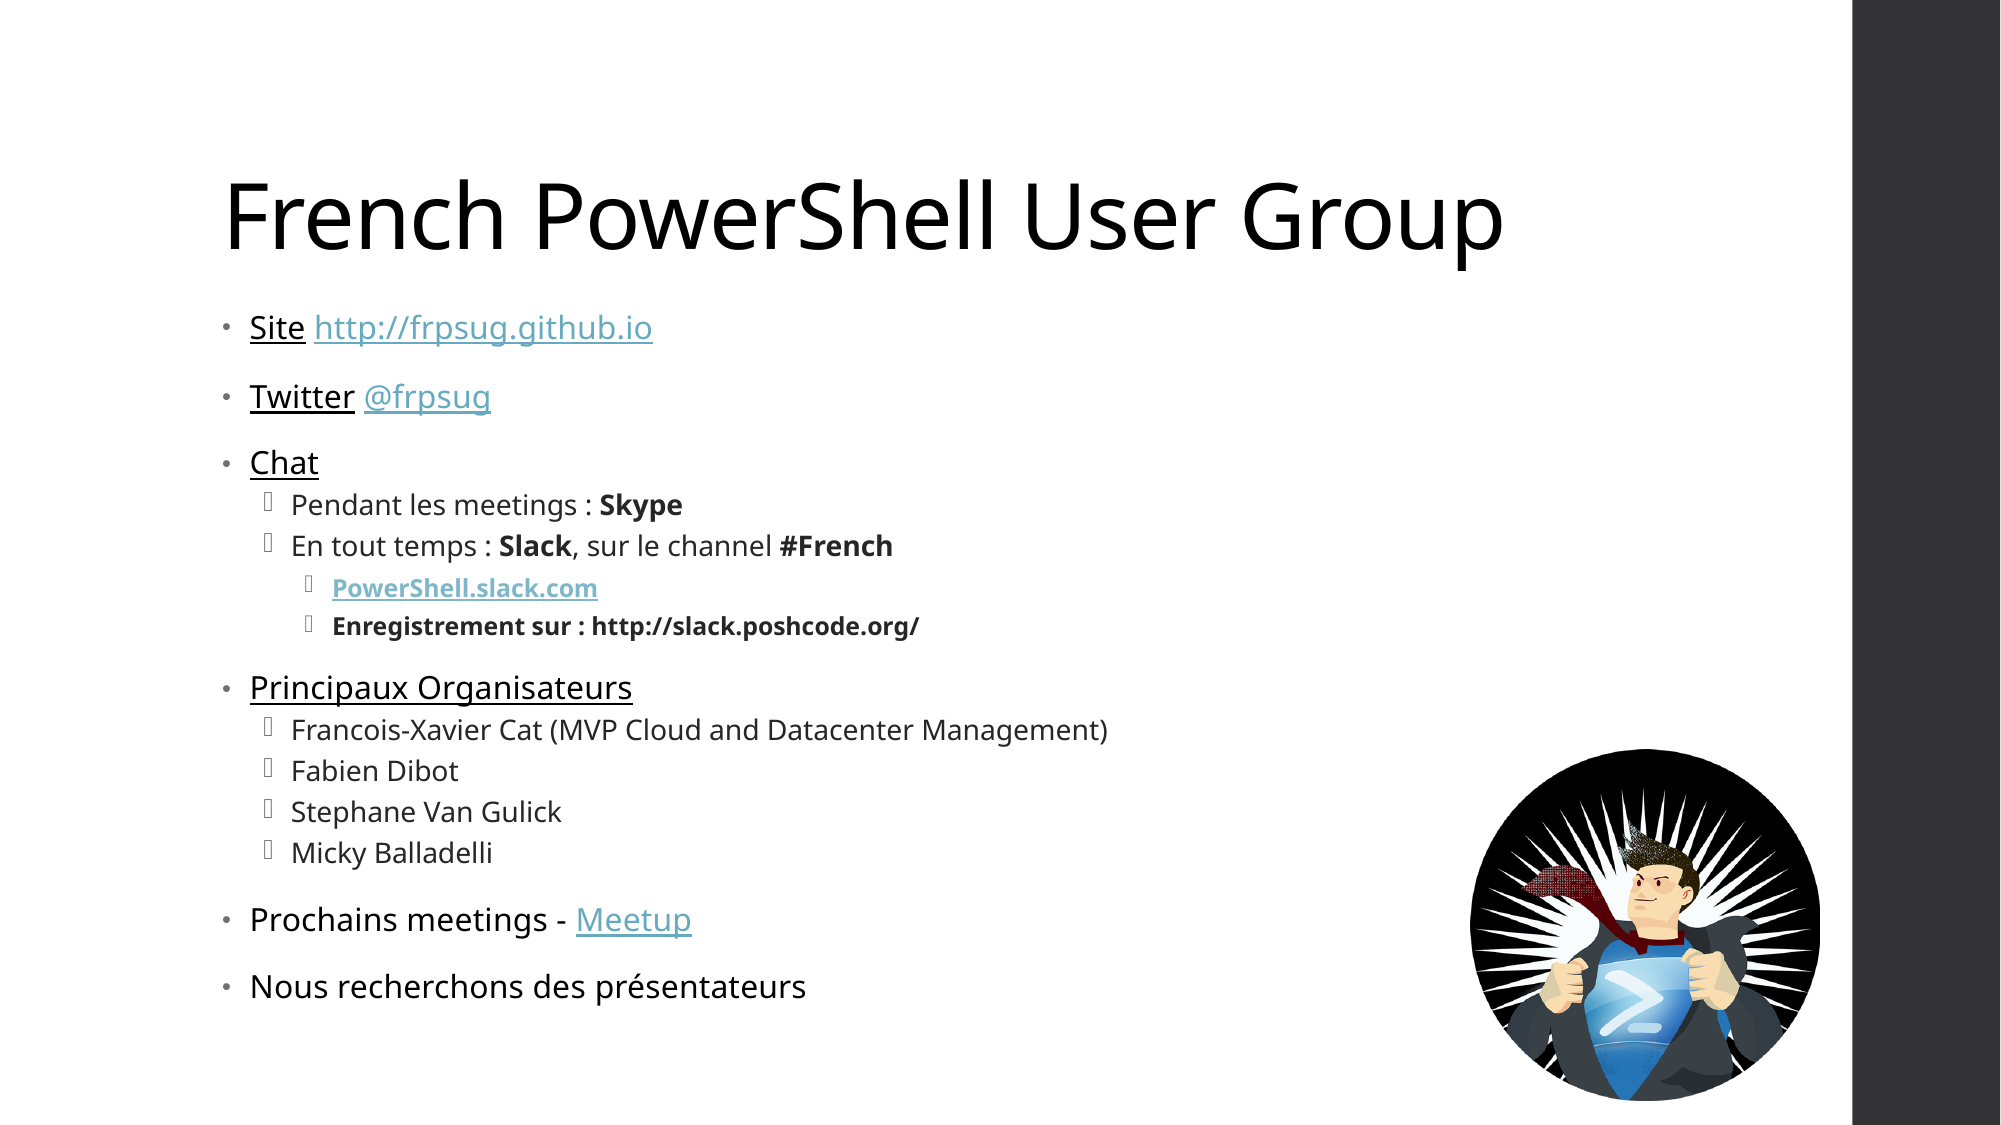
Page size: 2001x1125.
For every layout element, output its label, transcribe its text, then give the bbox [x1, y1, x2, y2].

title French PowerShell User Group [206, 60, 1797, 278]
picture [1470, 749, 1820, 1101]
list Site http://frpsug.github.io Twitter @frpsug Chat Pendant les meetings : Skype En tout temps : Slack, sur le channel #French PowerShell.slack.com Enregistrement sur : http://slack.poshcode.org/ Principaux Organisateurs Francois-Xavier Cat (MVP Cloud and Datacenter Management) Fabien Dibot Stephane Van Gulick Micky Balladelli Prochains meetings - Meetup Nous recherchons des présentateurs [206, 299, 1617, 1014]
